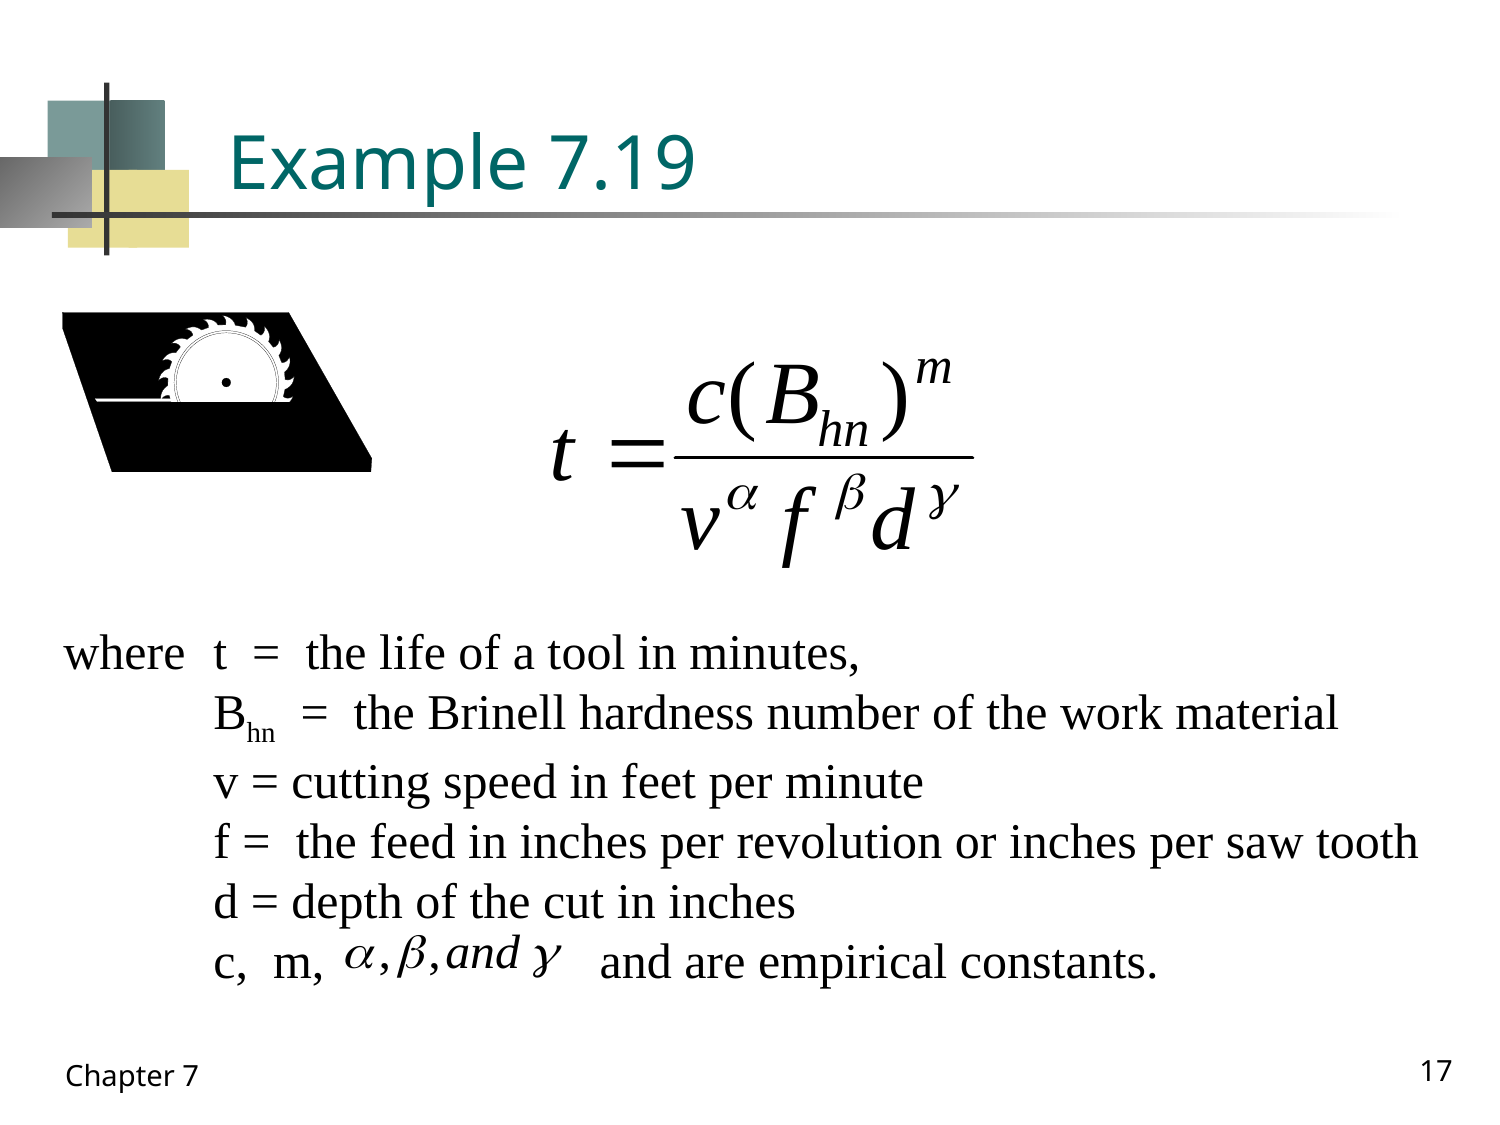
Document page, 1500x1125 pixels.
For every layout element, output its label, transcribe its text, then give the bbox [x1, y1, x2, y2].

slide_number 17 [1154, 1023, 1468, 1100]
title Example 7.19 [212, 50, 925, 213]
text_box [537, 324, 994, 585]
slide_number Chapter 7 [49, 1054, 363, 1101]
picture [62, 312, 373, 473]
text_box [49, 612, 1434, 1048]
